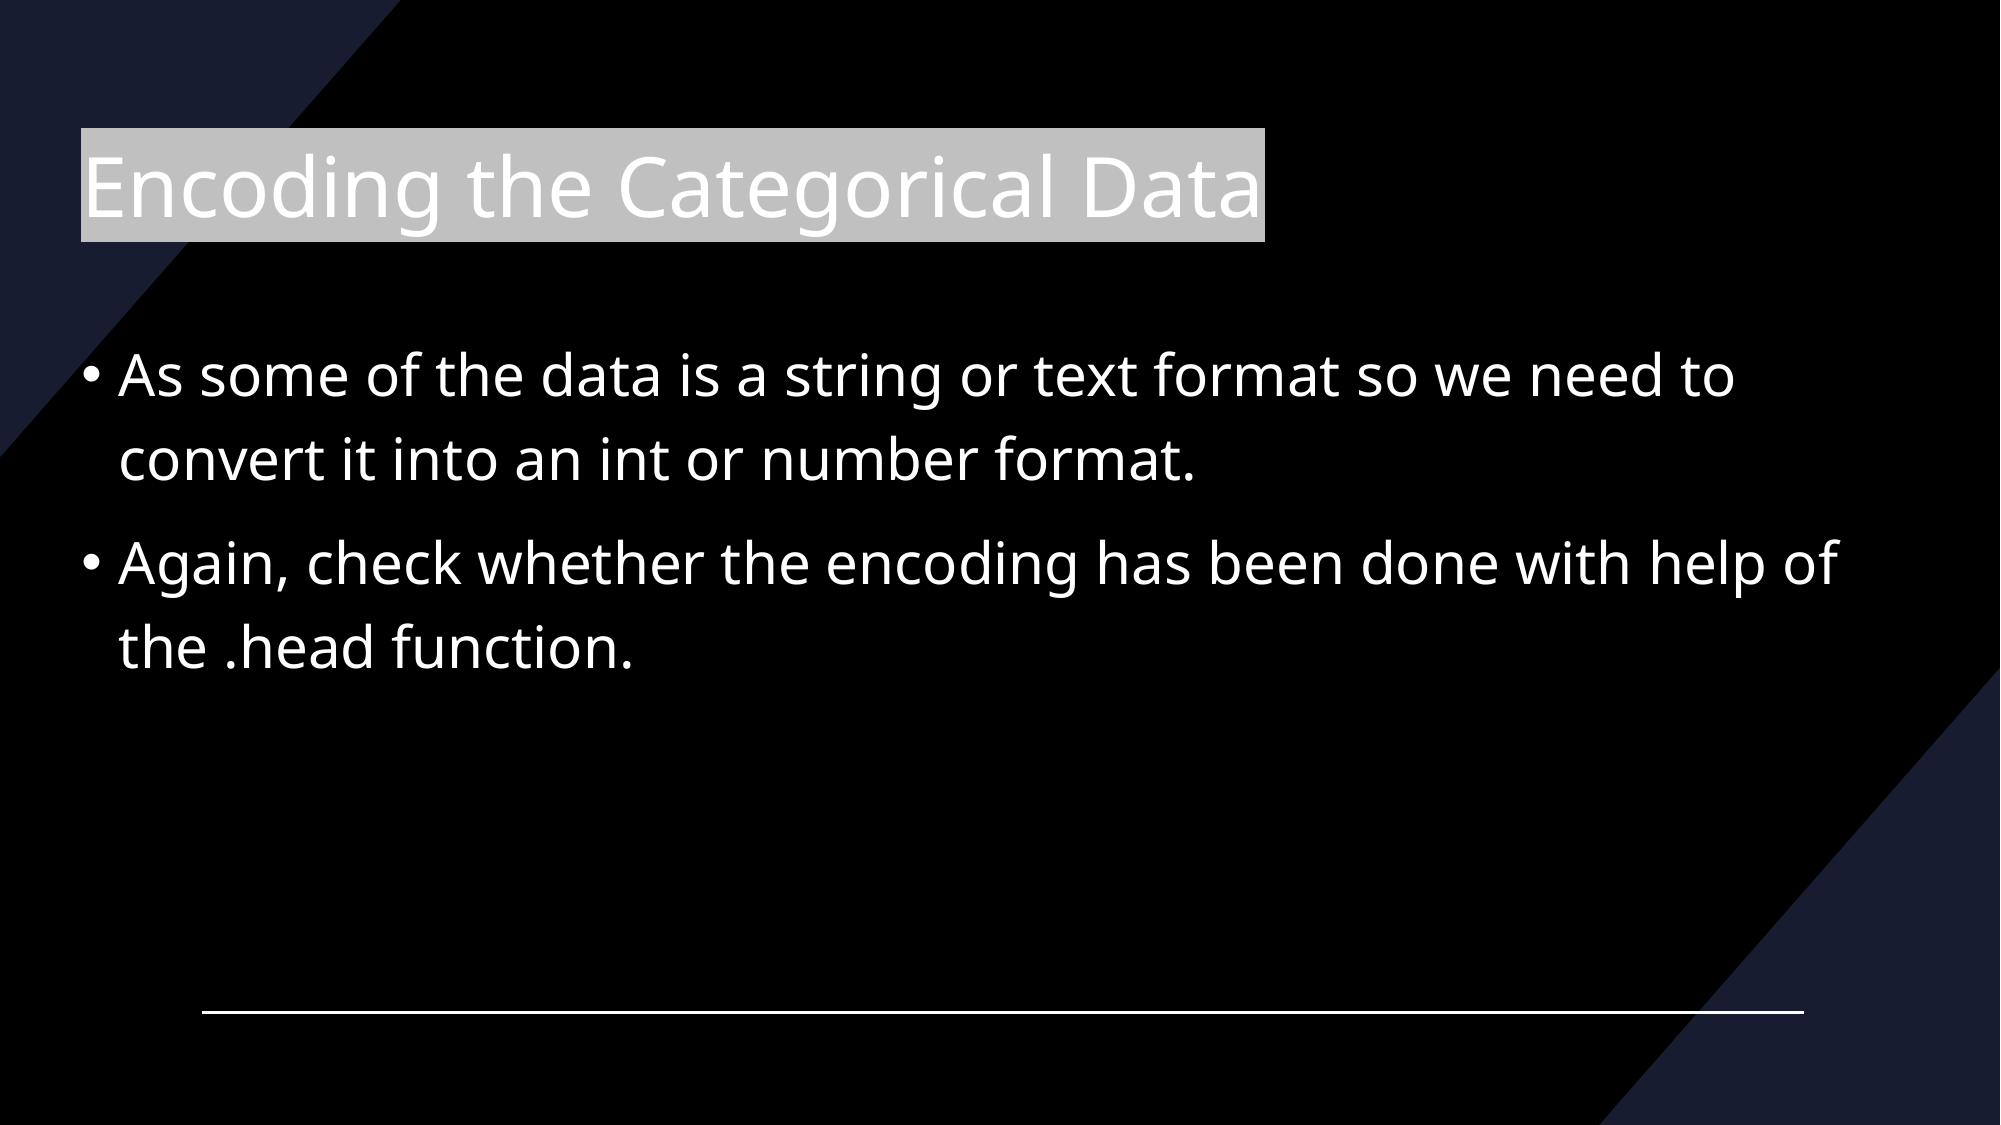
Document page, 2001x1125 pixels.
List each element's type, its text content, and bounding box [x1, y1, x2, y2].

list As some of the data is a string or text format so we need to convert it into an int or number format. Again, check whether the encoding has been done with help of the .head function. [66, 316, 1890, 908]
title Encoding the Categorical Data [66, 72, 1692, 296]
